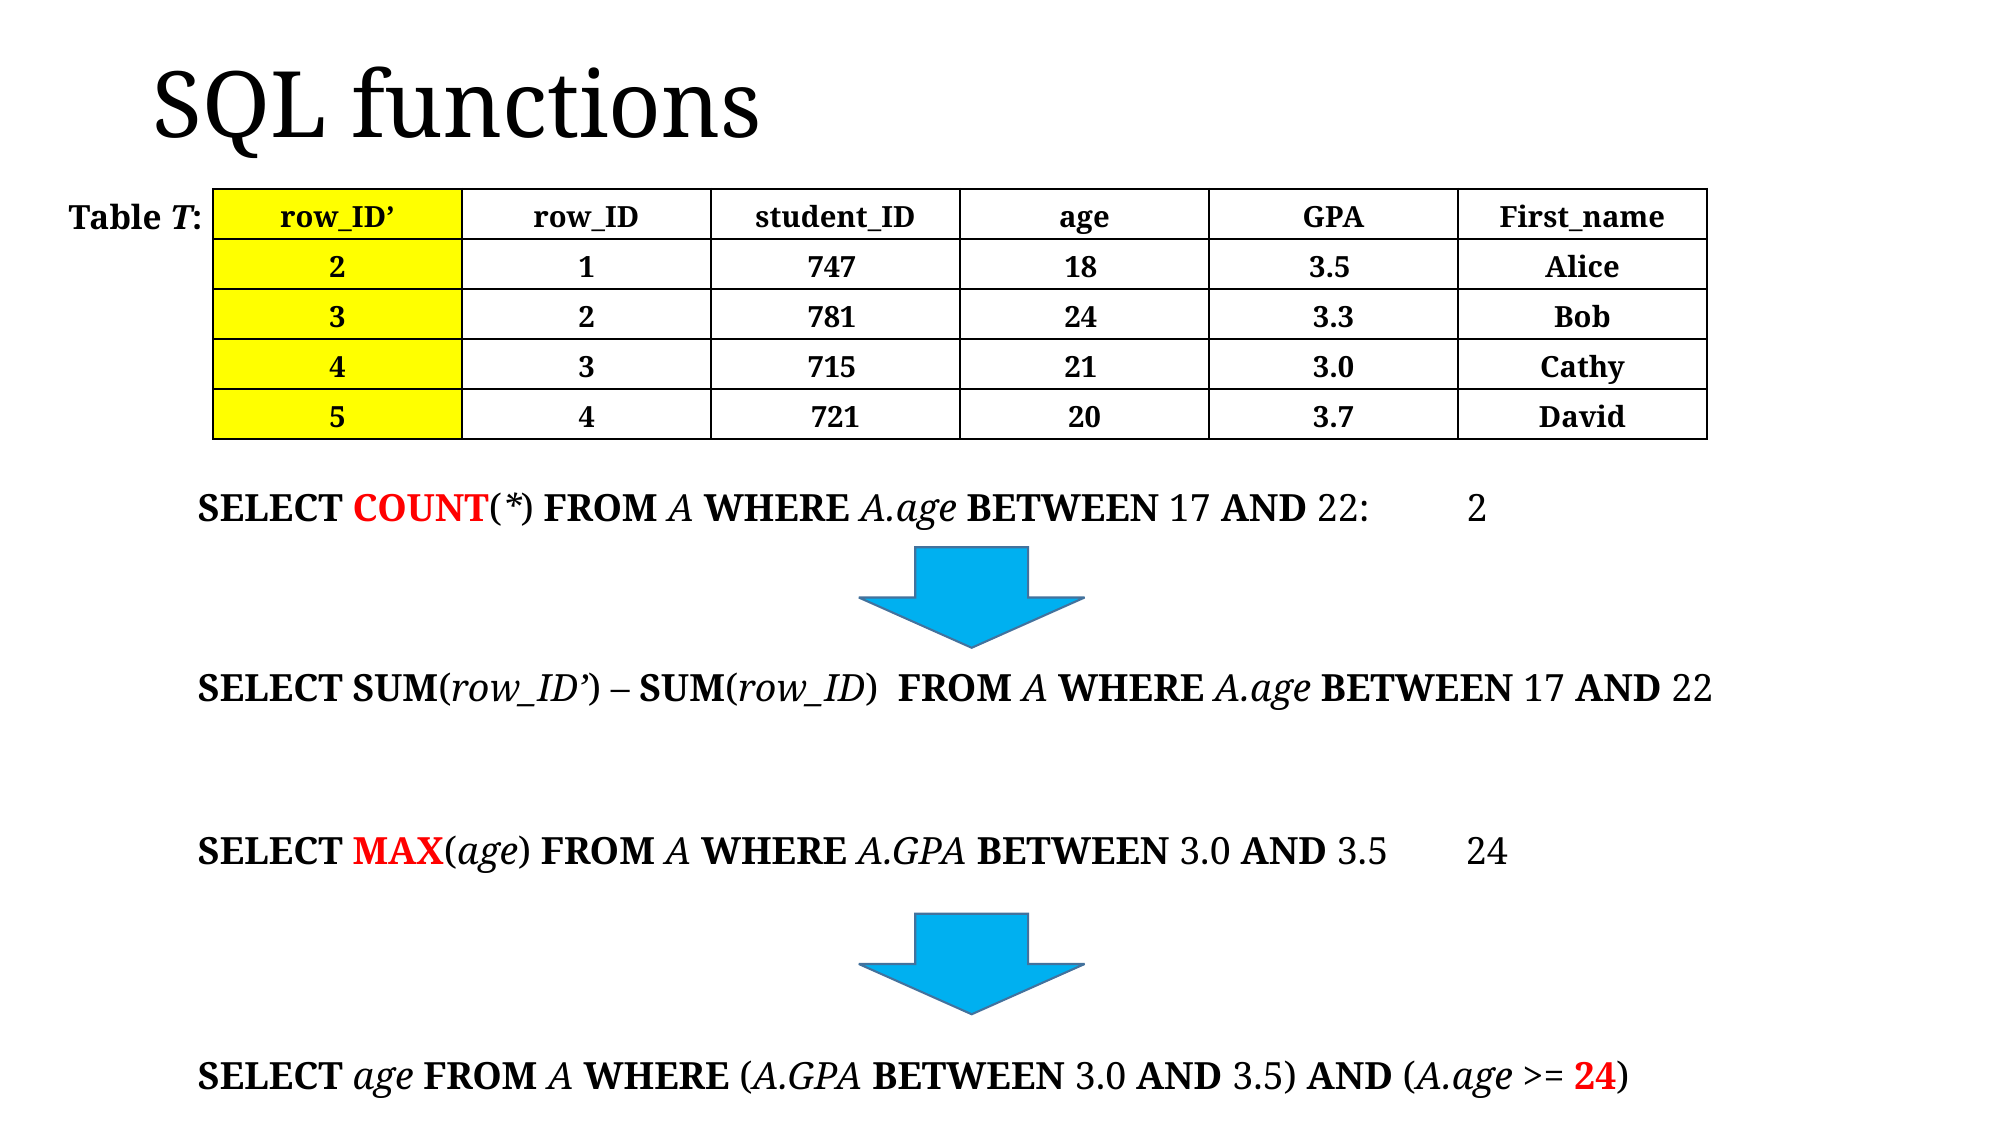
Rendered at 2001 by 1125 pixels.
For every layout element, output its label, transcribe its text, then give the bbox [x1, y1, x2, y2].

table_cell 4 [214, 340, 461, 388]
table_cell 3.5 [1210, 240, 1457, 288]
table_cell 3 [214, 290, 461, 338]
table_cell 715 [712, 340, 959, 388]
table_cell 3.3 [1210, 290, 1457, 338]
table_cell 3.0 [1210, 340, 1457, 388]
table_header First_name [1459, 190, 1706, 238]
table_header age [961, 190, 1208, 238]
table_header row_ID’ [214, 190, 461, 238]
table_cell 721 [712, 390, 959, 438]
table_cell 3 [463, 340, 710, 388]
text_box Table T: [53, 188, 212, 244]
table_cell David [1459, 390, 1706, 438]
text_box [858, 546, 1086, 649]
table_cell 1 [463, 240, 710, 288]
table_cell 4 [463, 390, 710, 438]
table_cell Cathy [1459, 340, 1706, 388]
table_cell 781 [712, 290, 959, 338]
text_box SELECT COUNT(*) FROM A WHERE A.age BETWEEN 17 AND 22: 2 SELECT SUM(row_ID’) – SUM(row_ID) FROM A WHERE A.age BETWEEN 17 AND 22 [183, 476, 1863, 717]
table_header student_ID [712, 190, 959, 238]
text_box SELECT MAX(age) FROM A WHERE A.GPA BETWEEN 3.0 AND 3.5 24 SELECT age FROM A WHERE (A.GPA BETWEEN 3.0 AND 3.5) AND (A.age >= 24) [183, 819, 1769, 1125]
table_cell 24 [961, 290, 1208, 338]
table_cell Alice [1459, 240, 1706, 288]
text_box [858, 912, 1086, 1016]
table_header GPA [1210, 190, 1457, 238]
table_cell 747 [712, 240, 959, 288]
table_cell Bob [1459, 290, 1706, 338]
table_cell 20 [961, 390, 1208, 438]
table_cell 2 [214, 240, 461, 288]
table_cell 3.7 [1210, 390, 1457, 438]
table_header row_ID [463, 190, 710, 238]
table_cell 2 [463, 290, 710, 338]
table_cell 18 [961, 240, 1208, 288]
table_cell 5 [214, 390, 461, 438]
title SQL functions [137, 0, 1863, 217]
table_cell 21 [961, 340, 1208, 388]
